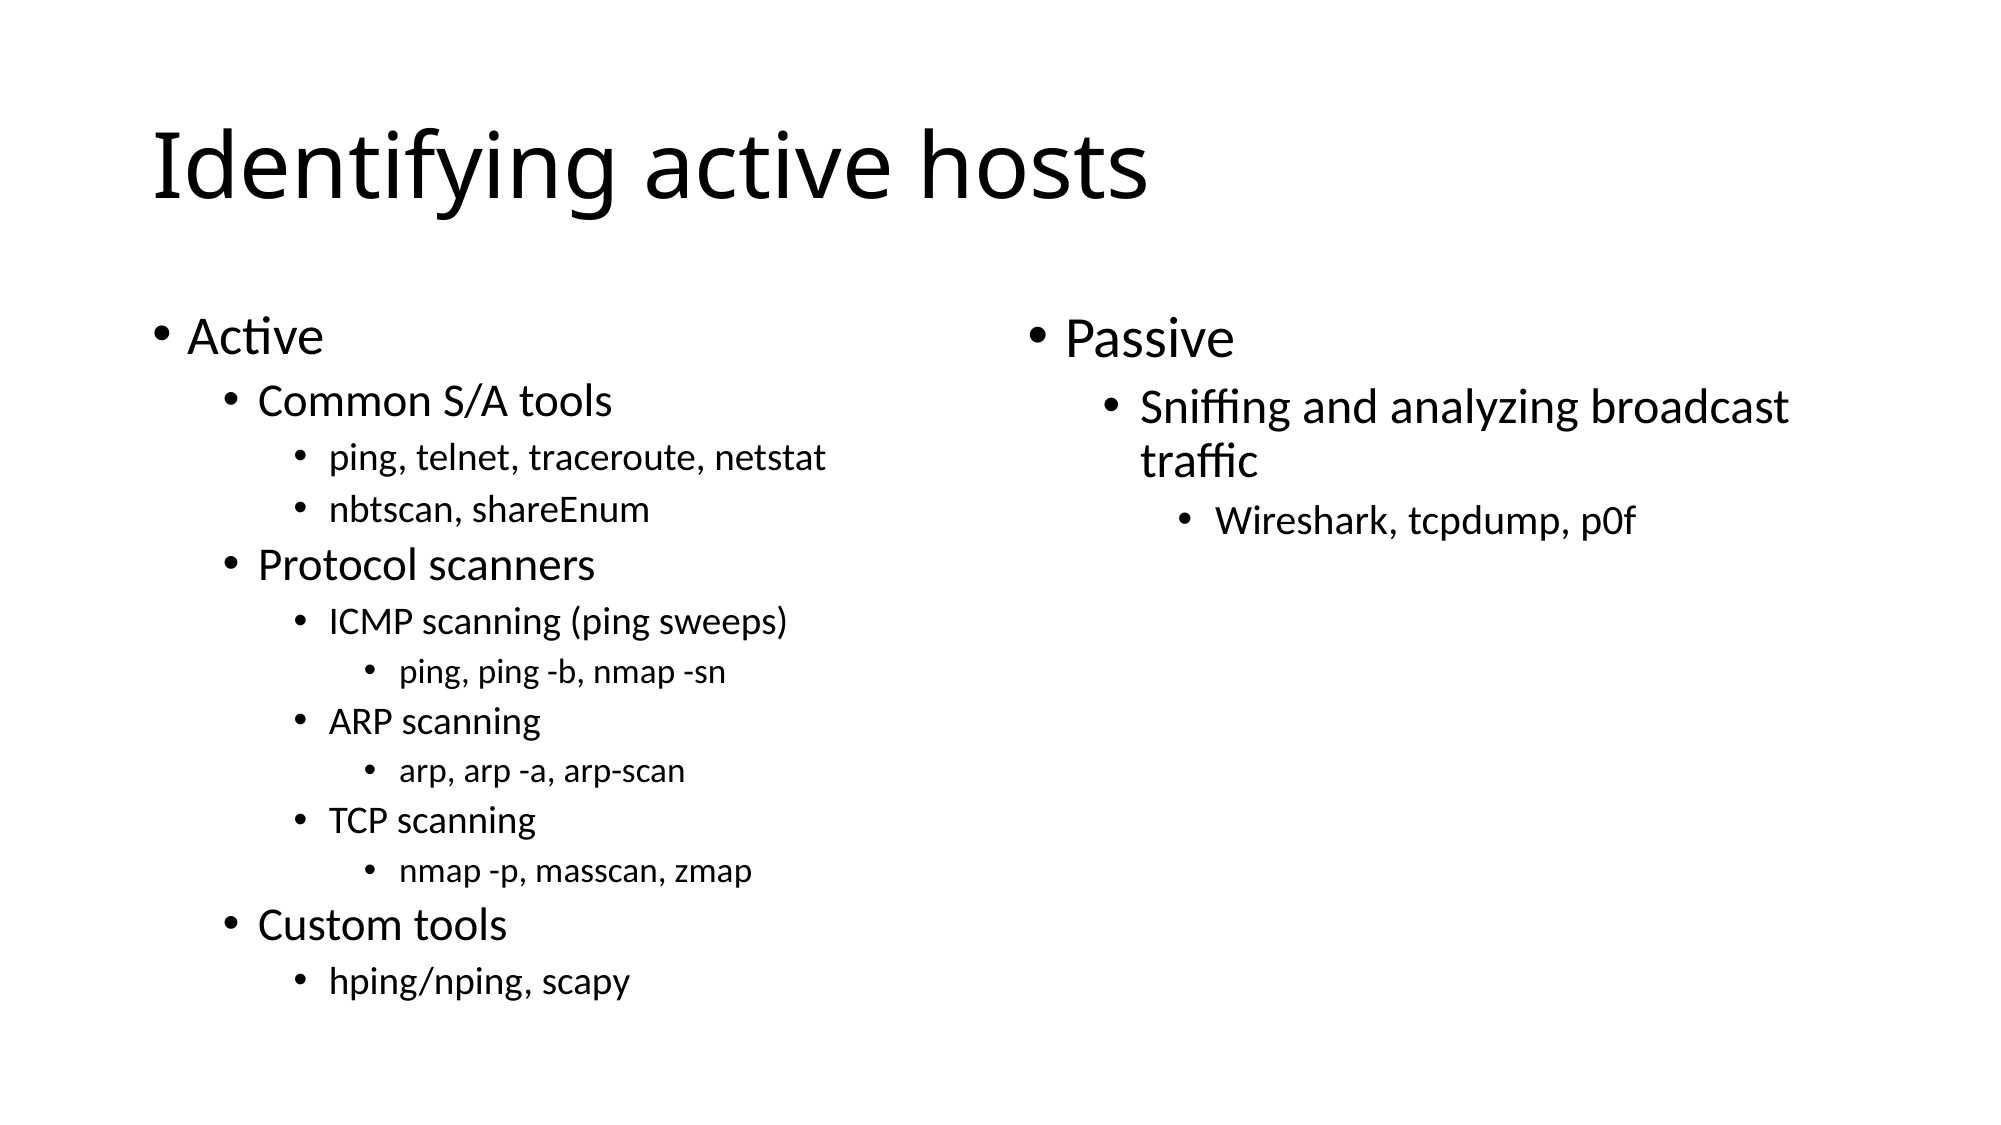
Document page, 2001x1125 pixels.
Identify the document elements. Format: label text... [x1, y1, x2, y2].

list Active Common S/A tools ping, telnet, traceroute, netstat nbtscan, shareEnum Protocol scanners ICMP scanning (ping sweeps) ping, ping -b, nmap -sn ARP scanning arp, arp -a, arp-scan TCP scanning nmap -p, masscan, zmap Custom tools hping/nping, scapy [137, 299, 988, 1014]
list Passive Sniffing and analyzing broadcast traffic Wireshark, tcpdump, p0f [1012, 299, 1863, 1014]
title Identifying active hosts [137, 59, 1863, 278]
